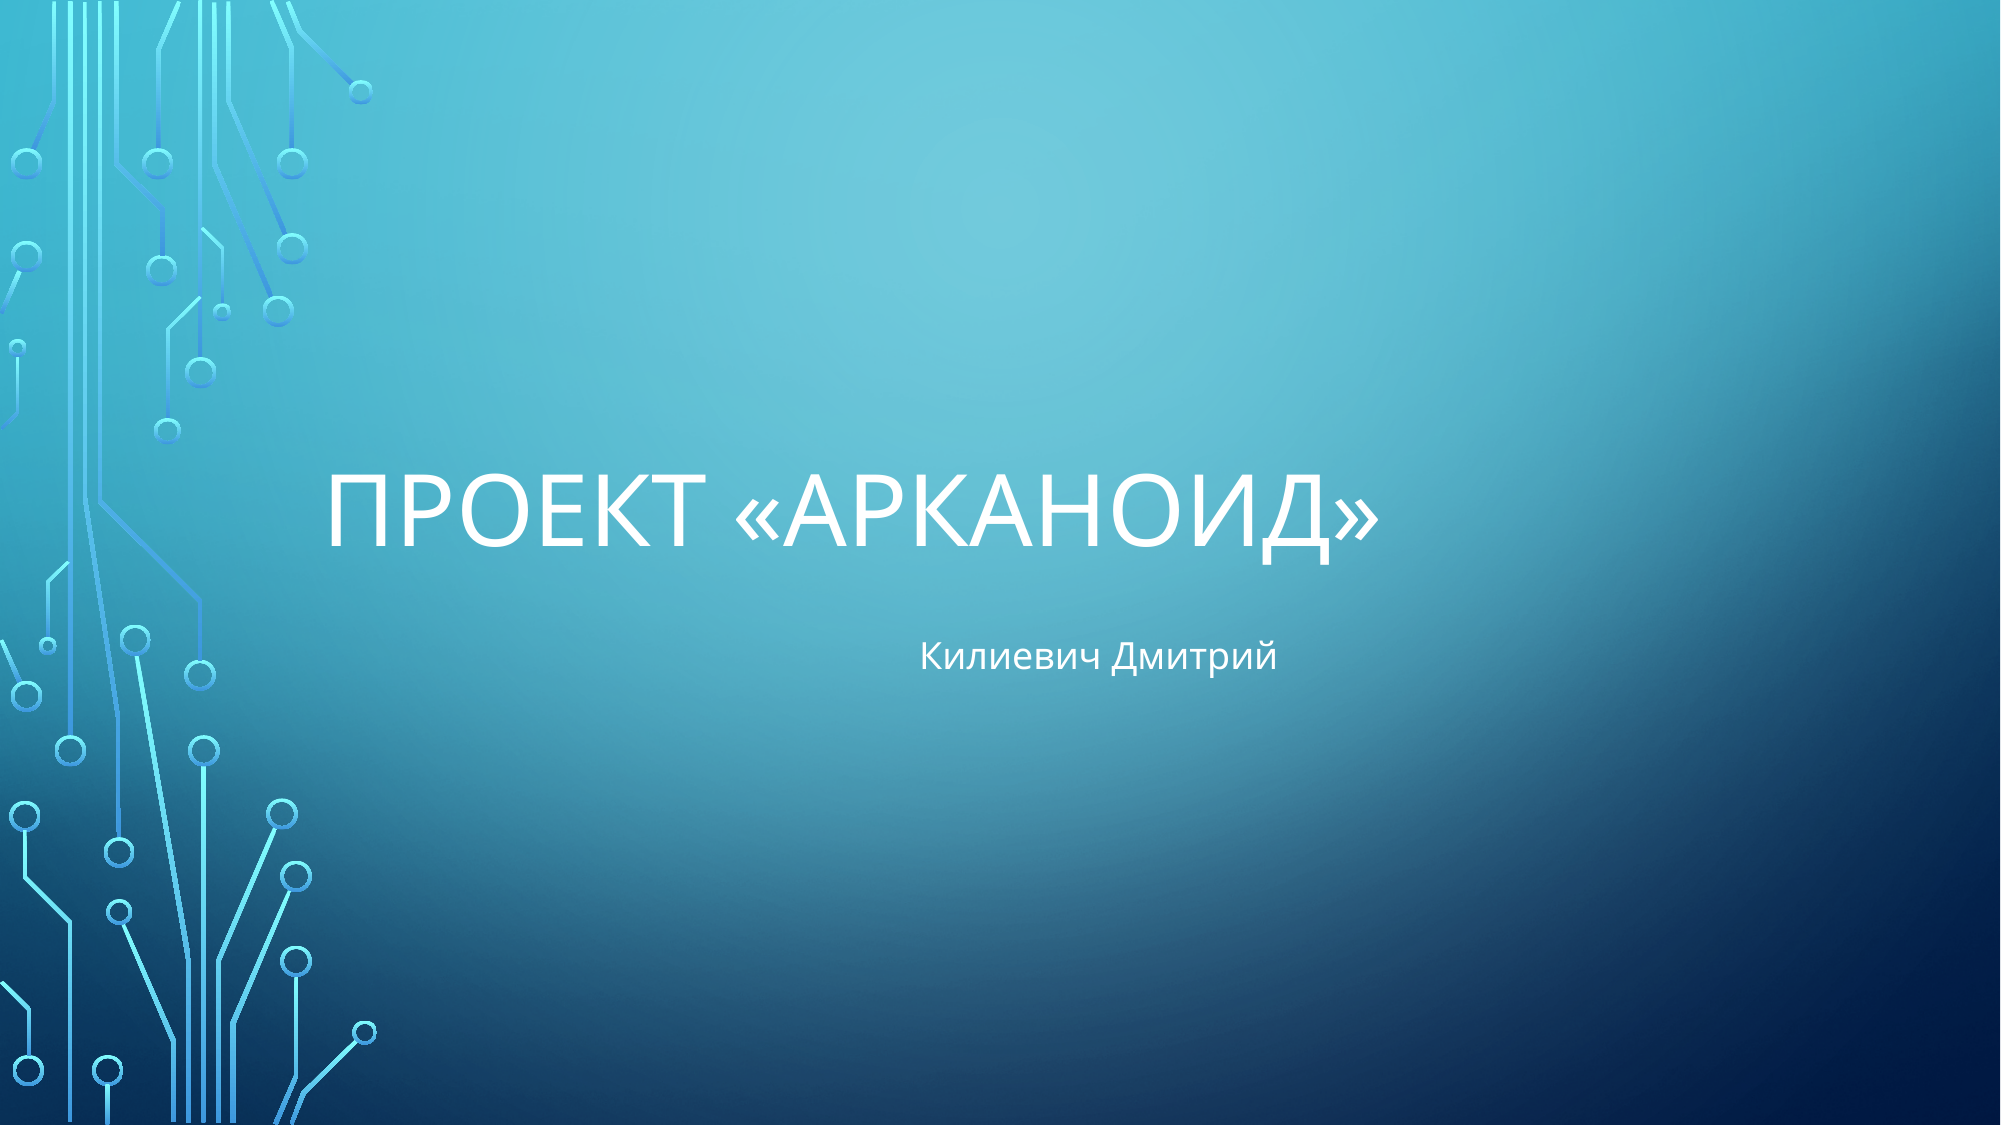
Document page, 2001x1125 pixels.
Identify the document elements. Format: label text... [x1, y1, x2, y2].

text_box Килиевич Дмитрий [904, 624, 1294, 685]
title Проект «Арканоид» [307, 184, 1750, 576]
